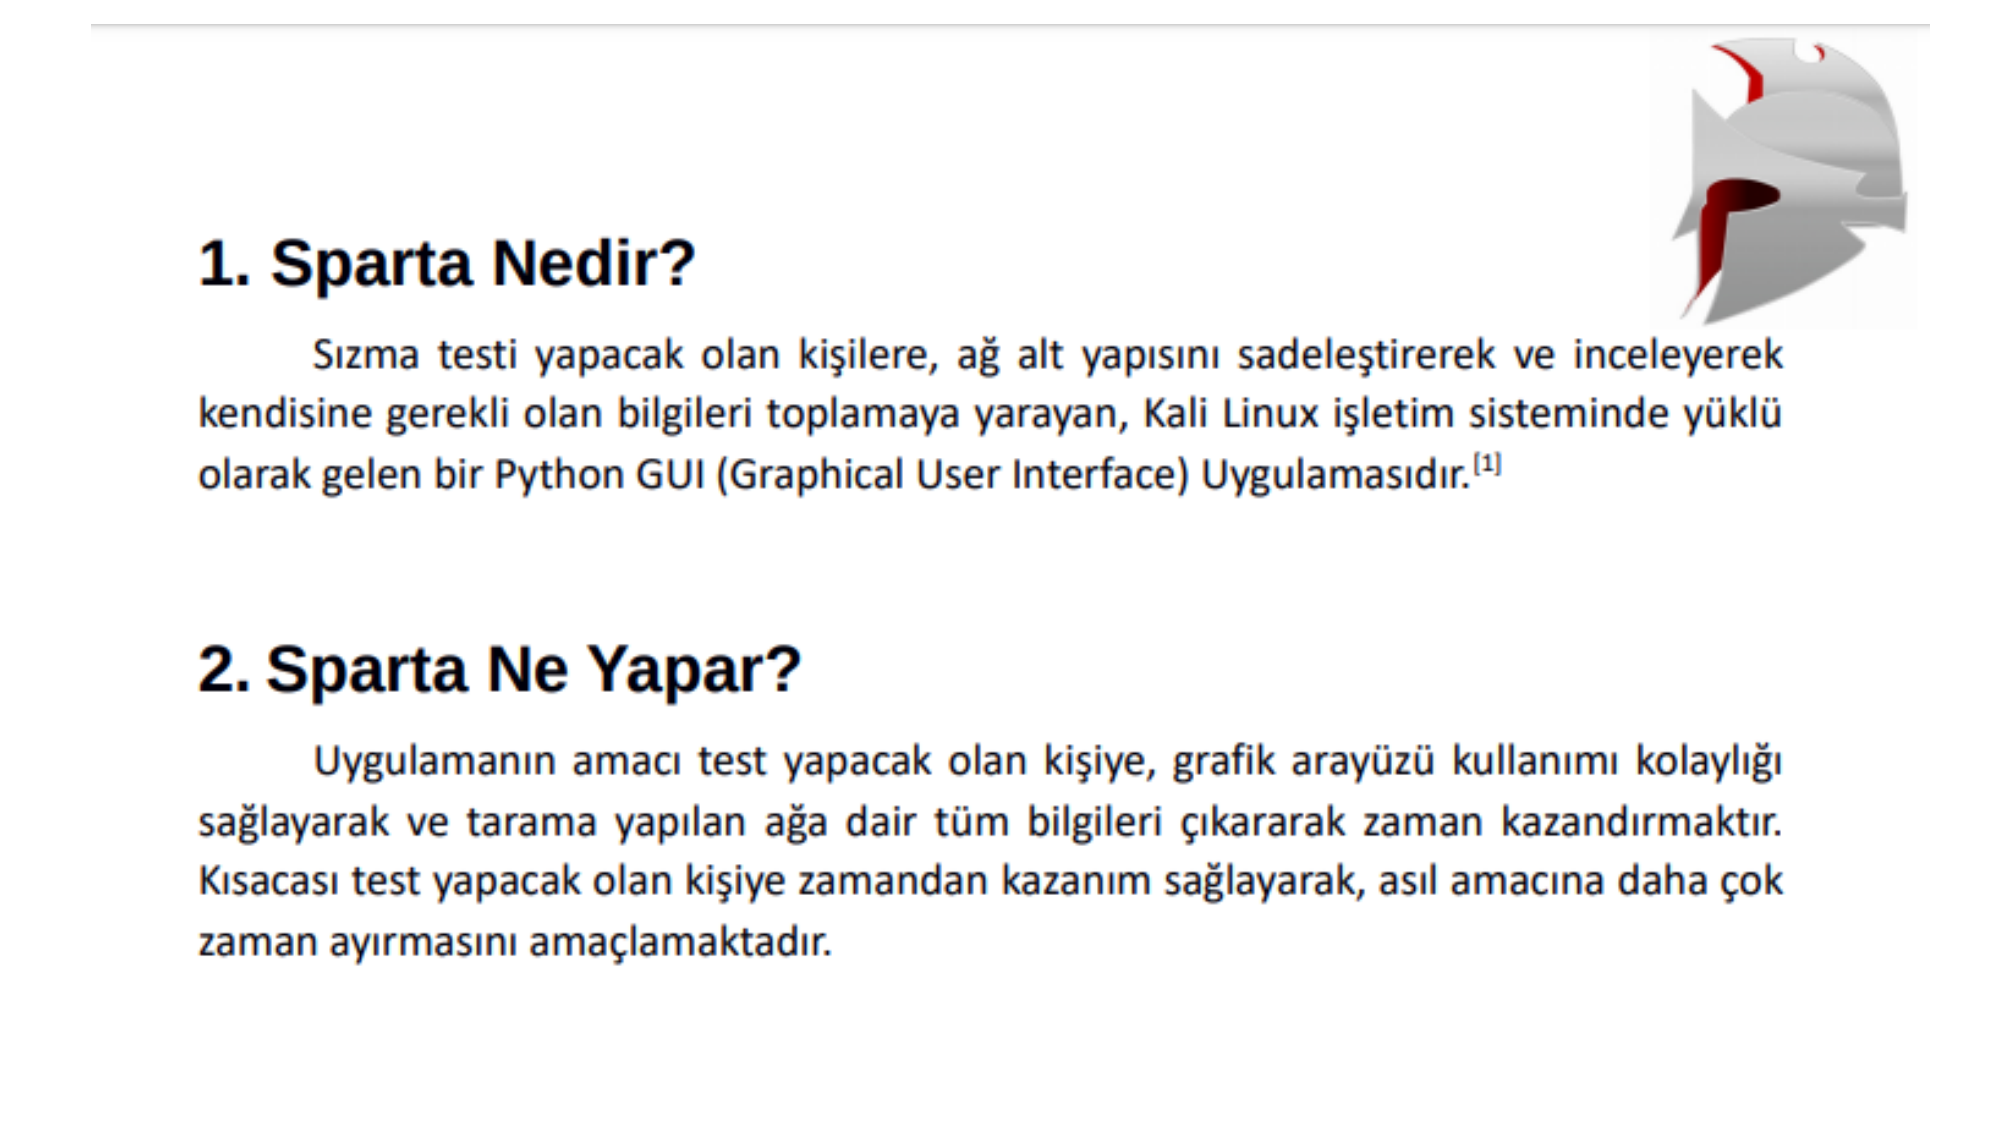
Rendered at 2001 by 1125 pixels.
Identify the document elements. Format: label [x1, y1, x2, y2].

list [91, 24, 1930, 1027]
